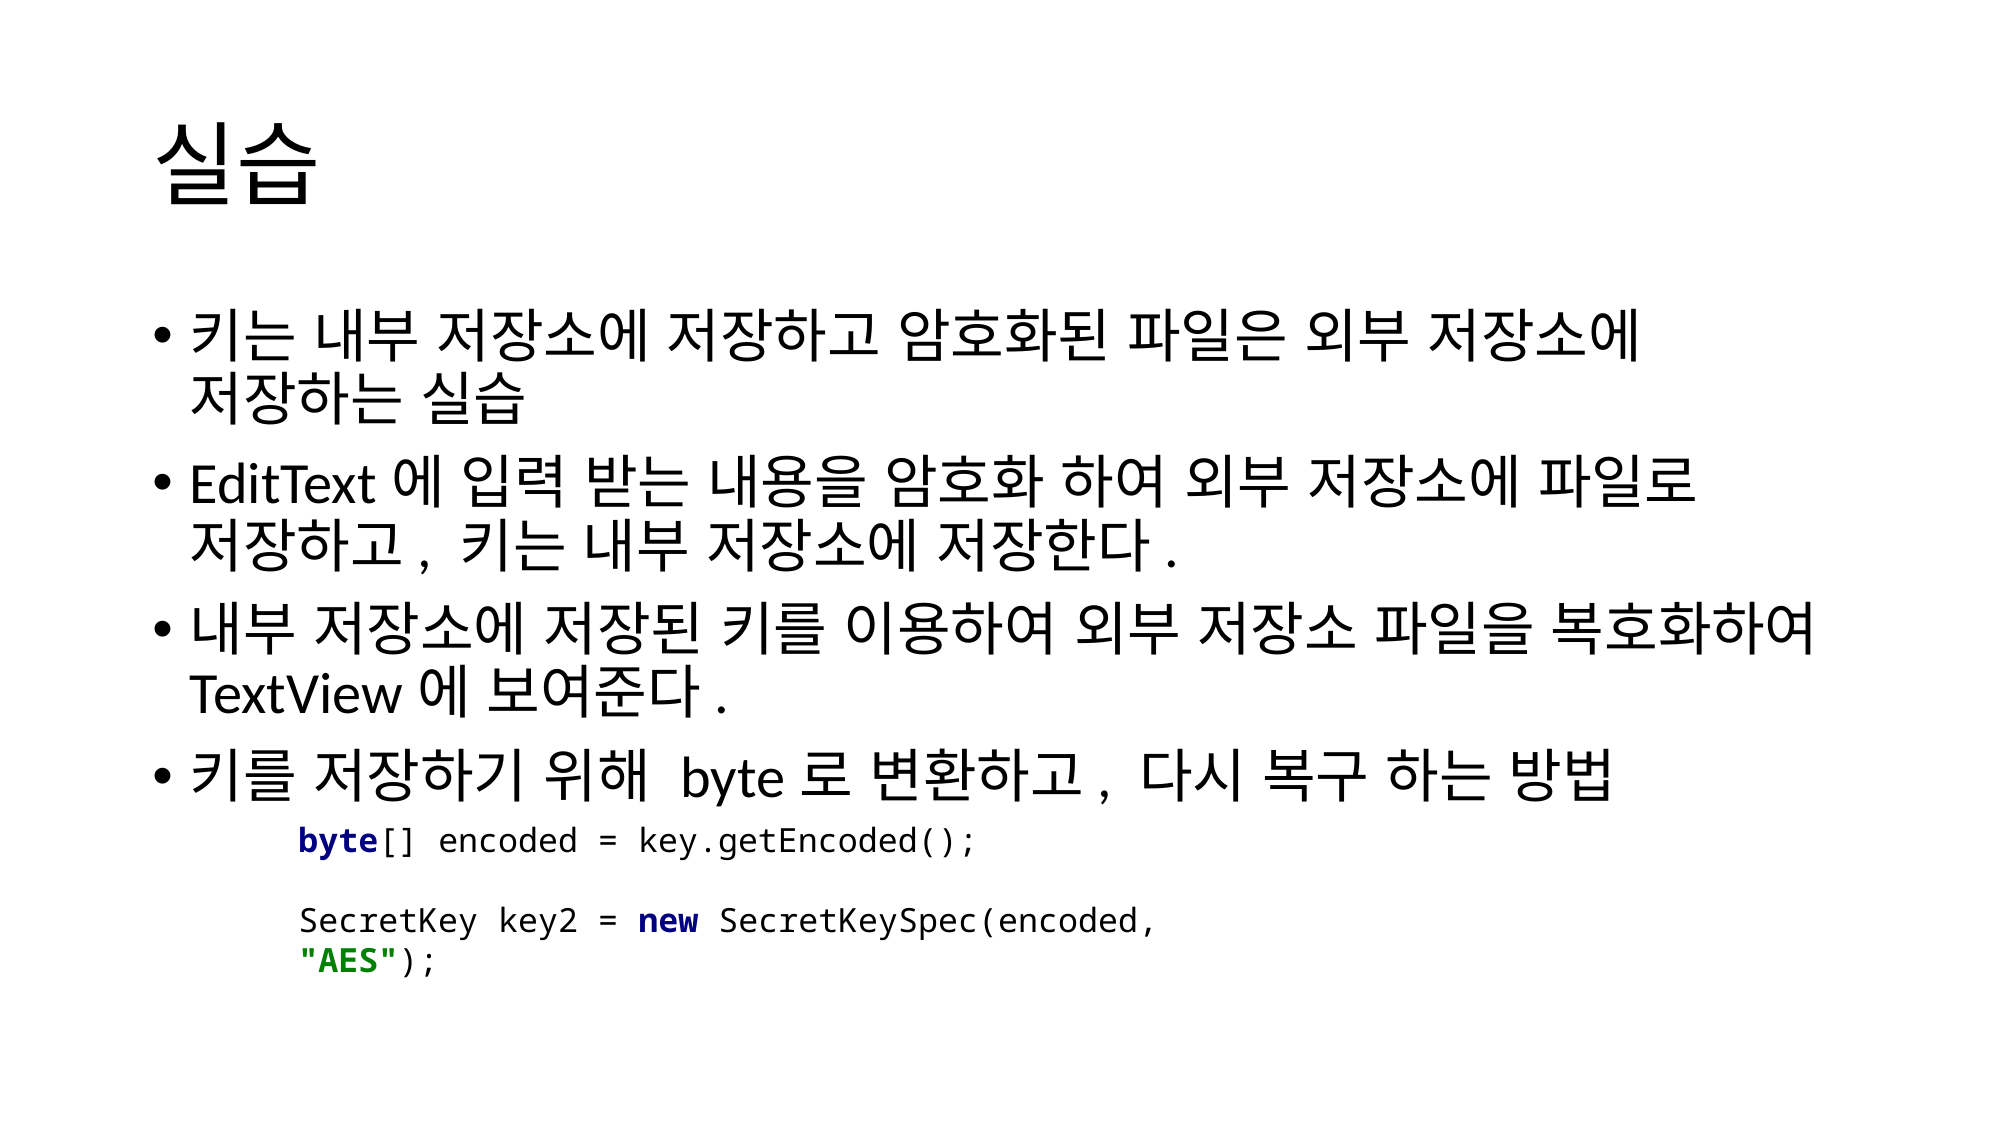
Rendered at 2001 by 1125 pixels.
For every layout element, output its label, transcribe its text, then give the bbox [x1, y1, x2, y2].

list 키는 내부 저장소에 저장하고 암호화된 파일은 외부 저장소에 저장하는 실습 EditText에 입력 받는 내용을 암호화 하여 외부 저장소에 파일로 저장하고, 키는 내부 저장소에 저장한다. 내부 저장소에 저장된 키를 이용하여 외부 저장소 파일을 복호화하여 TextView에 보여준다. 키를 저장하기 위해 byte로 변환하고, 다시 복구 하는 방법 [137, 299, 1863, 1014]
text_box byte[] encoded = key.getEncoded(); SecretKey key2 = new SecretKeySpec(encoded, "AES"); [283, 811, 1209, 987]
title 실습 [137, 59, 1863, 278]
